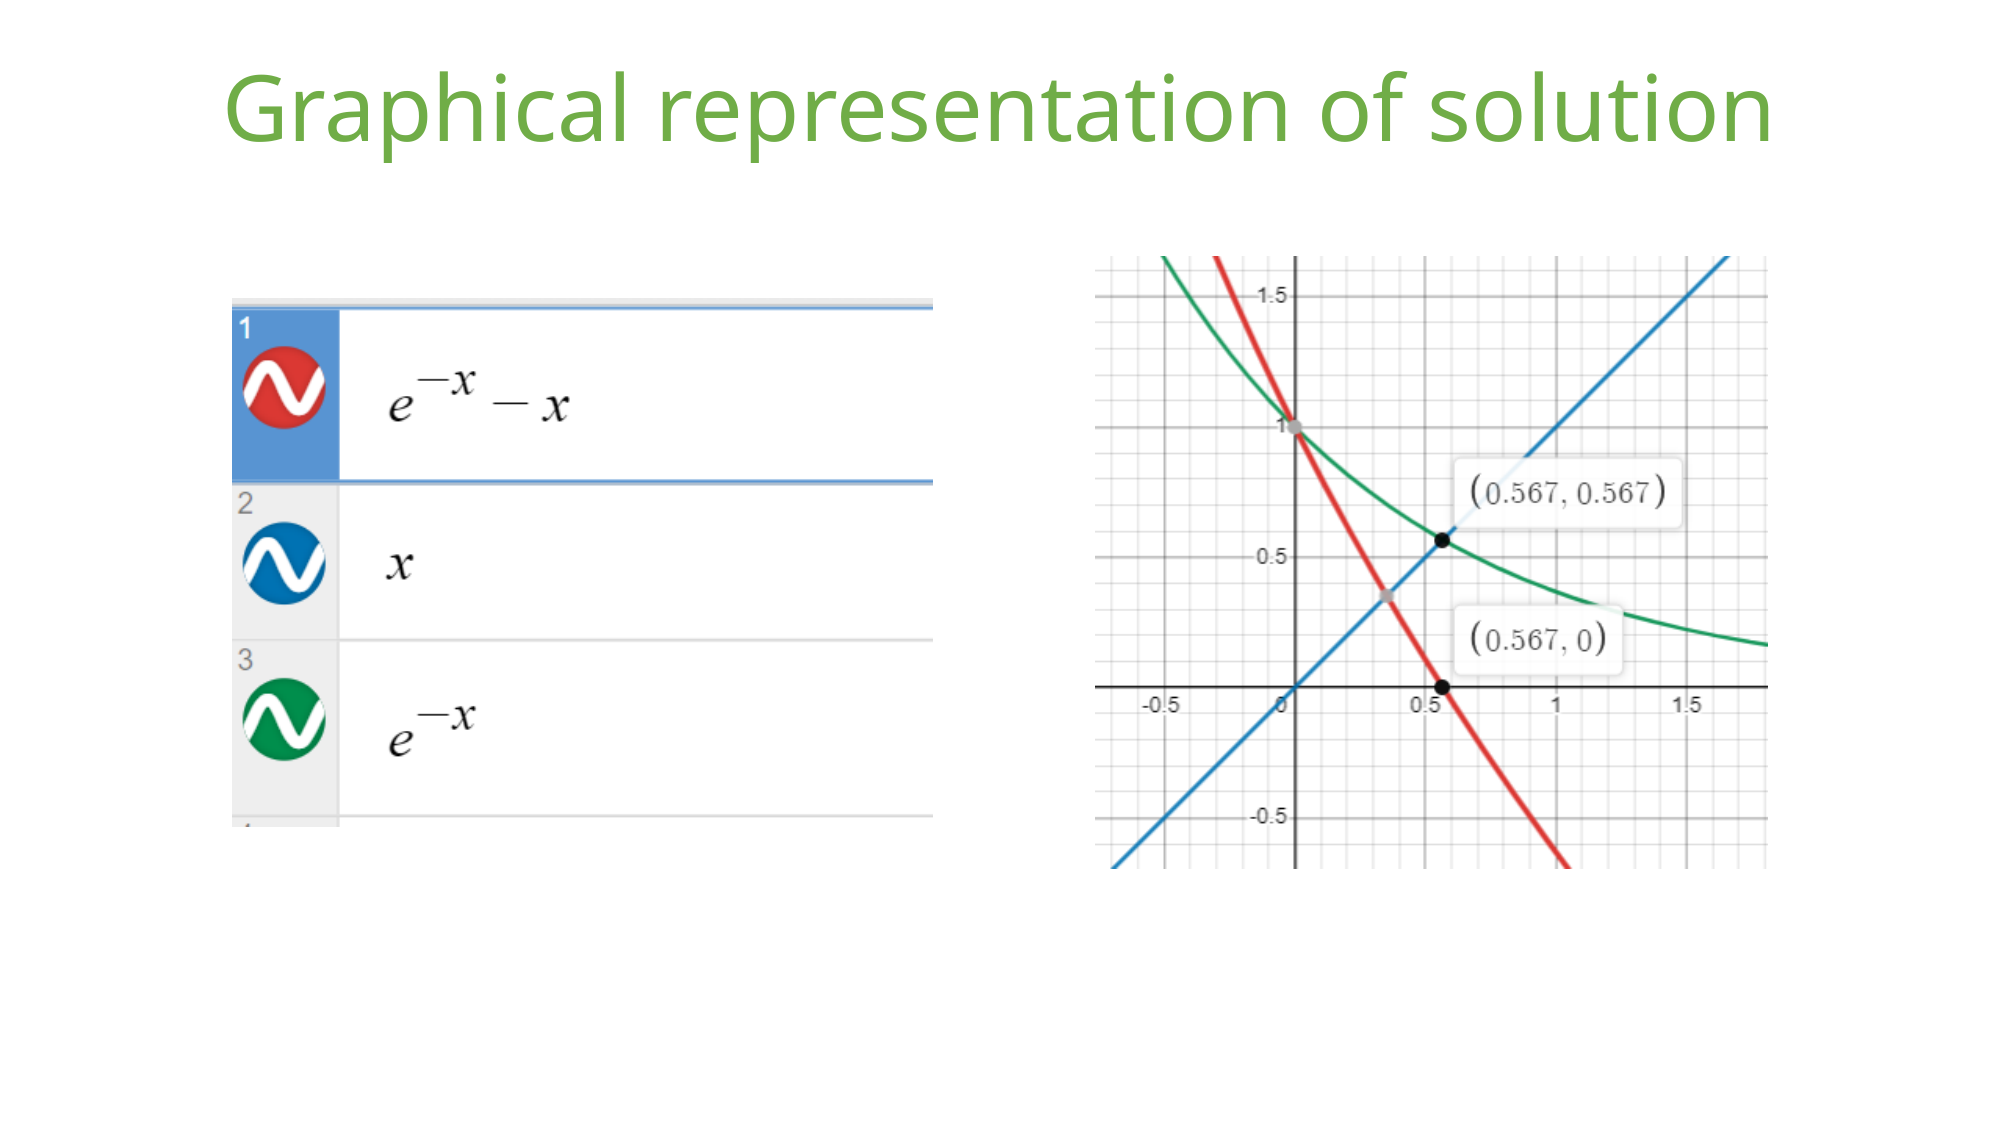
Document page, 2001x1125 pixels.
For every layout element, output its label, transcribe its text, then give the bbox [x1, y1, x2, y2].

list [1095, 256, 1768, 869]
picture [232, 298, 933, 827]
title Graphical representation of solution [137, 49, 1863, 174]
